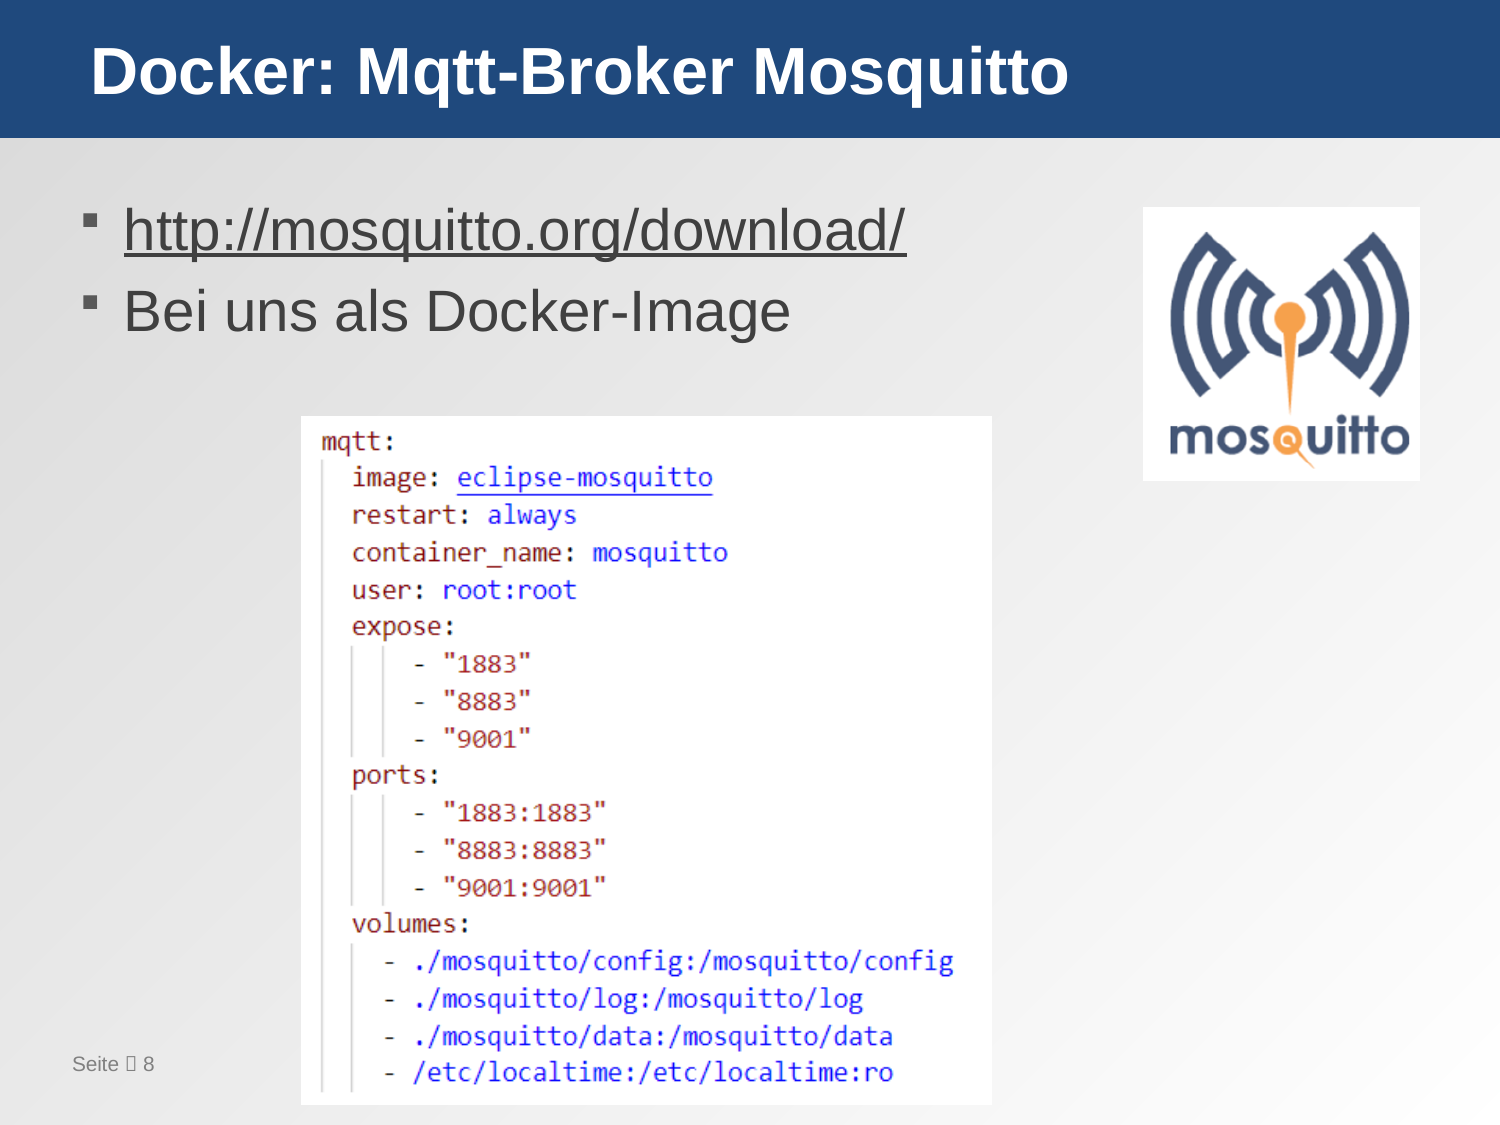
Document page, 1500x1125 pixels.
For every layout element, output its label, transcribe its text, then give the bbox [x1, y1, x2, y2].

title Docker: Mqtt-Broker Mosquitto [75, 20, 1425, 208]
picture [300, 416, 992, 1105]
picture [1143, 207, 1420, 481]
list http://mosquitto.org/download/ Bei uns als Docker-Image [64, 184, 1415, 927]
